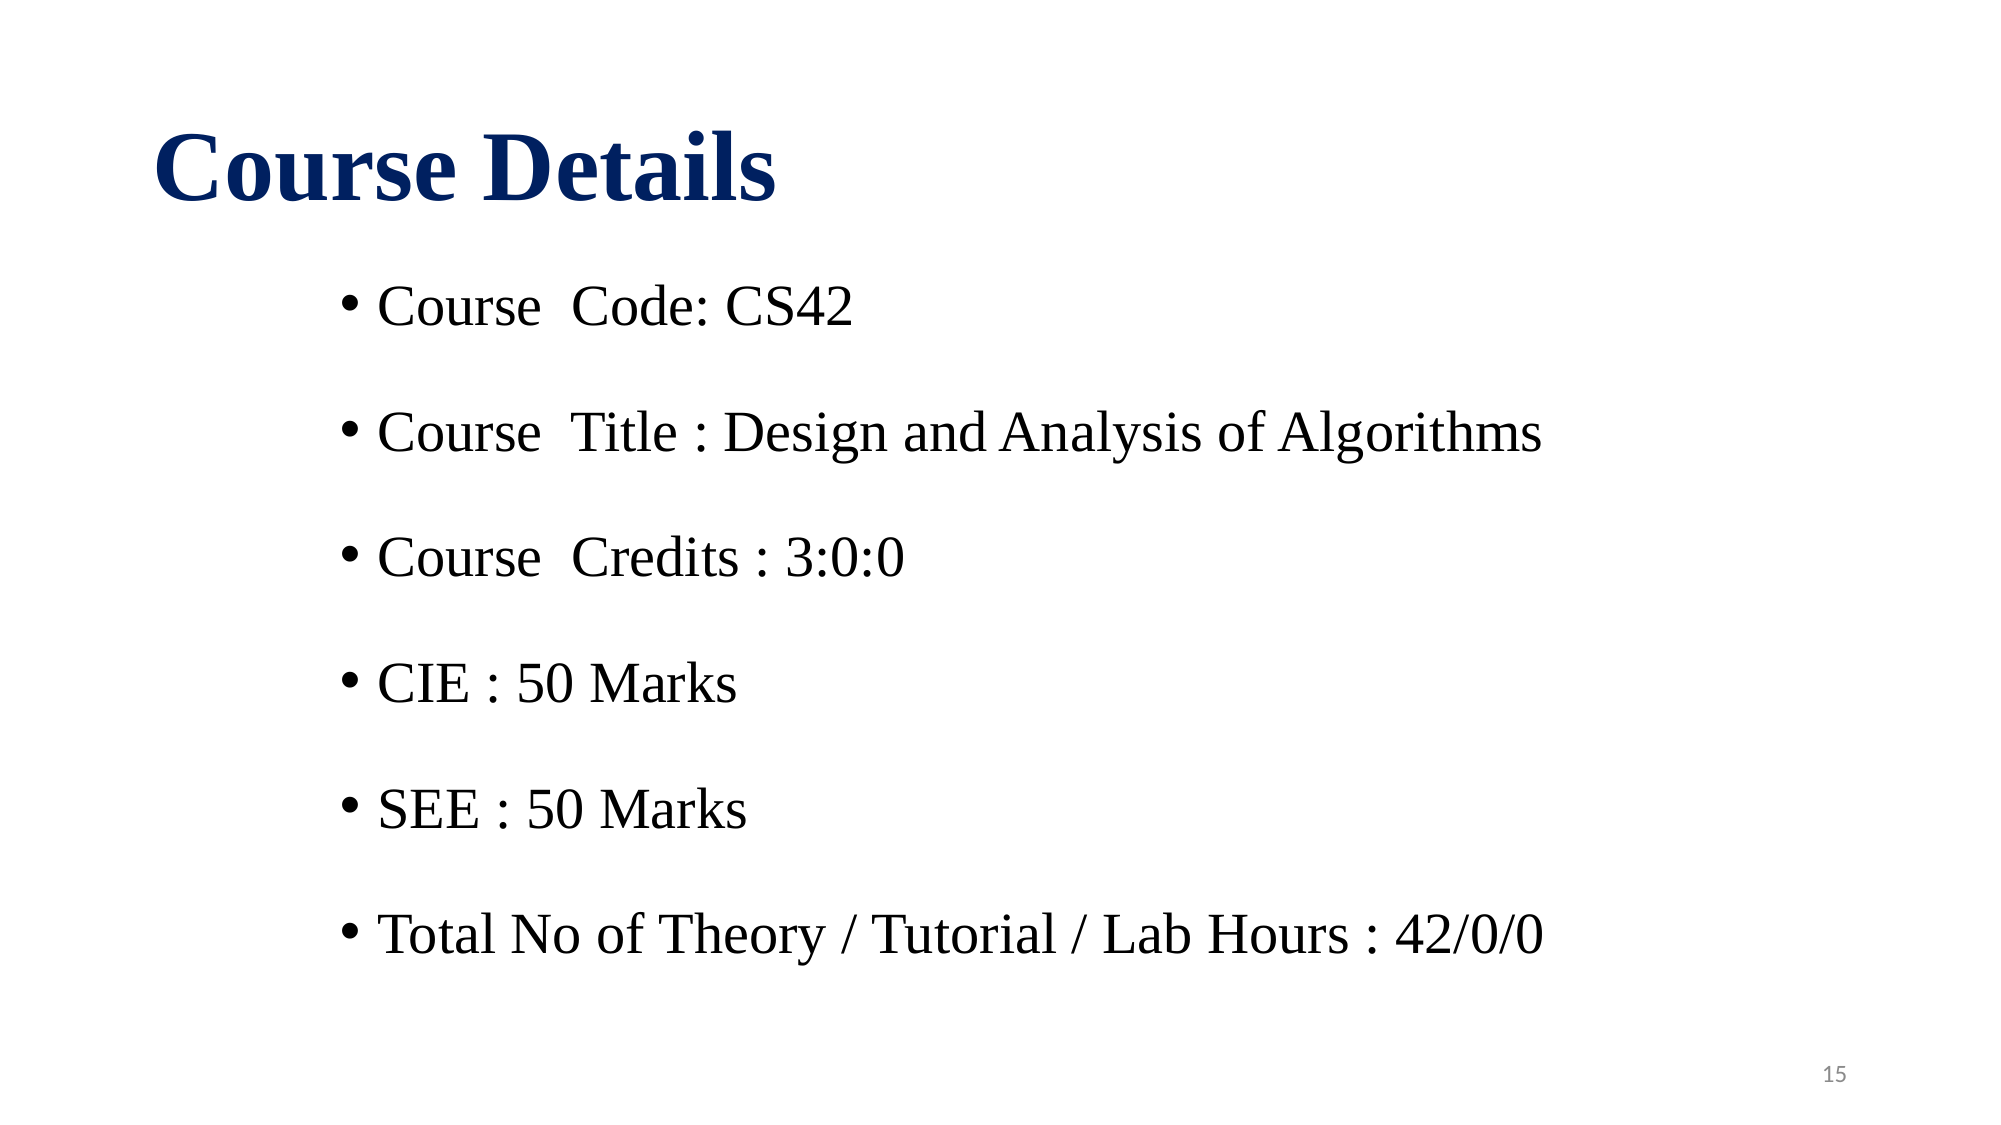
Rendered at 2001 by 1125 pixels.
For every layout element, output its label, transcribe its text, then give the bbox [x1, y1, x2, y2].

list Course Code: CS42 Course Title : Design and Analysis of Algorithms Course Credits : 3:0:0 CIE : 50 Marks SEE : 50 Marks Total No of Theory / Tutorial / Lab Hours : 42/0/0 [324, 224, 1688, 1088]
slide_number 15 [1412, 1042, 1863, 1103]
title Course Details [137, 59, 1863, 278]
